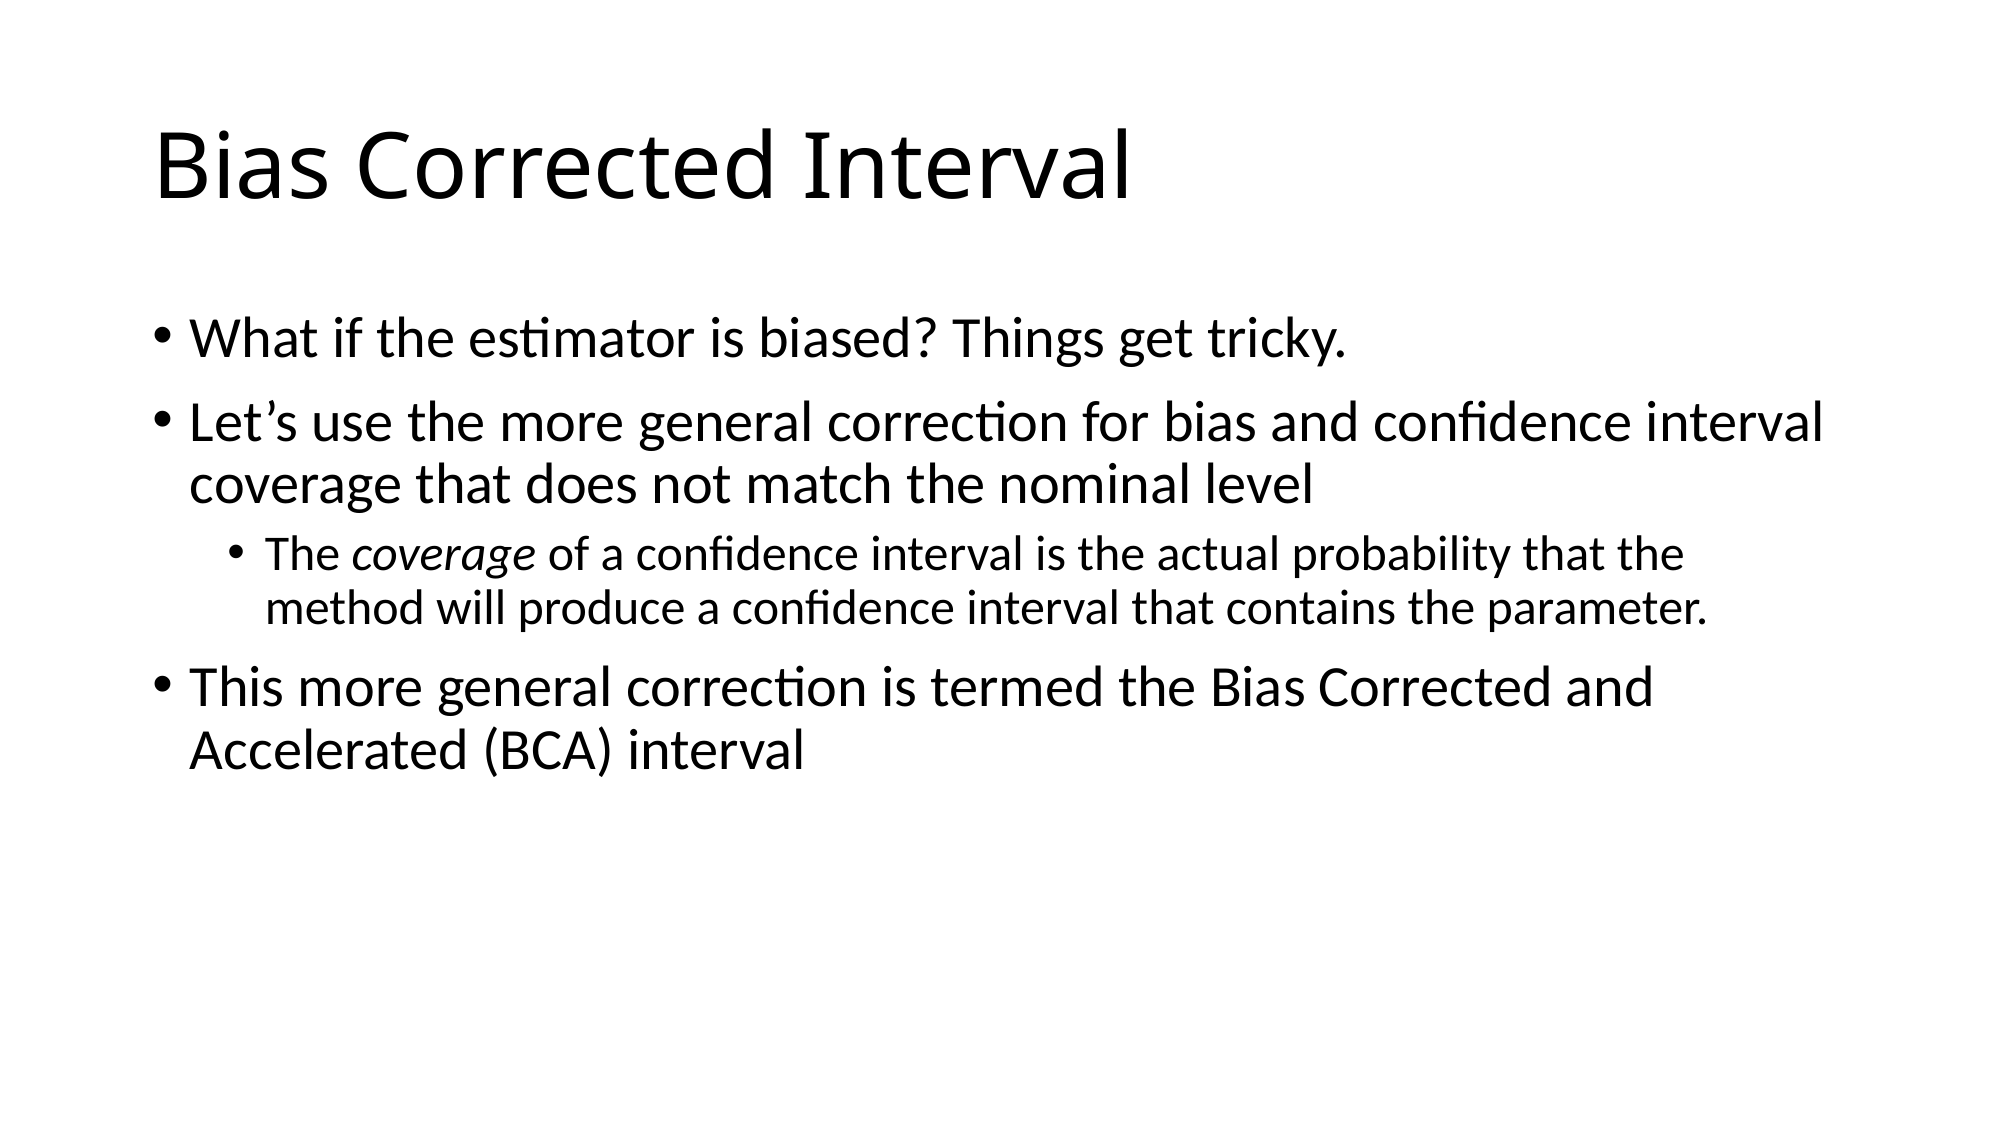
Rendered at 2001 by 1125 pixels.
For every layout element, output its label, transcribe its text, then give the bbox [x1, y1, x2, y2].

list What if the estimator is biased? Things get tricky. Let’s use the more general correction for bias and confidence interval coverage that does not match the nominal level The coverage of a confidence interval is the actual probability that the method will produce a confidence interval that contains the parameter. This more general correction is termed the Bias Corrected and Accelerated (BCA) interval [137, 299, 1863, 1014]
title Bias Corrected Interval [137, 59, 1863, 278]
